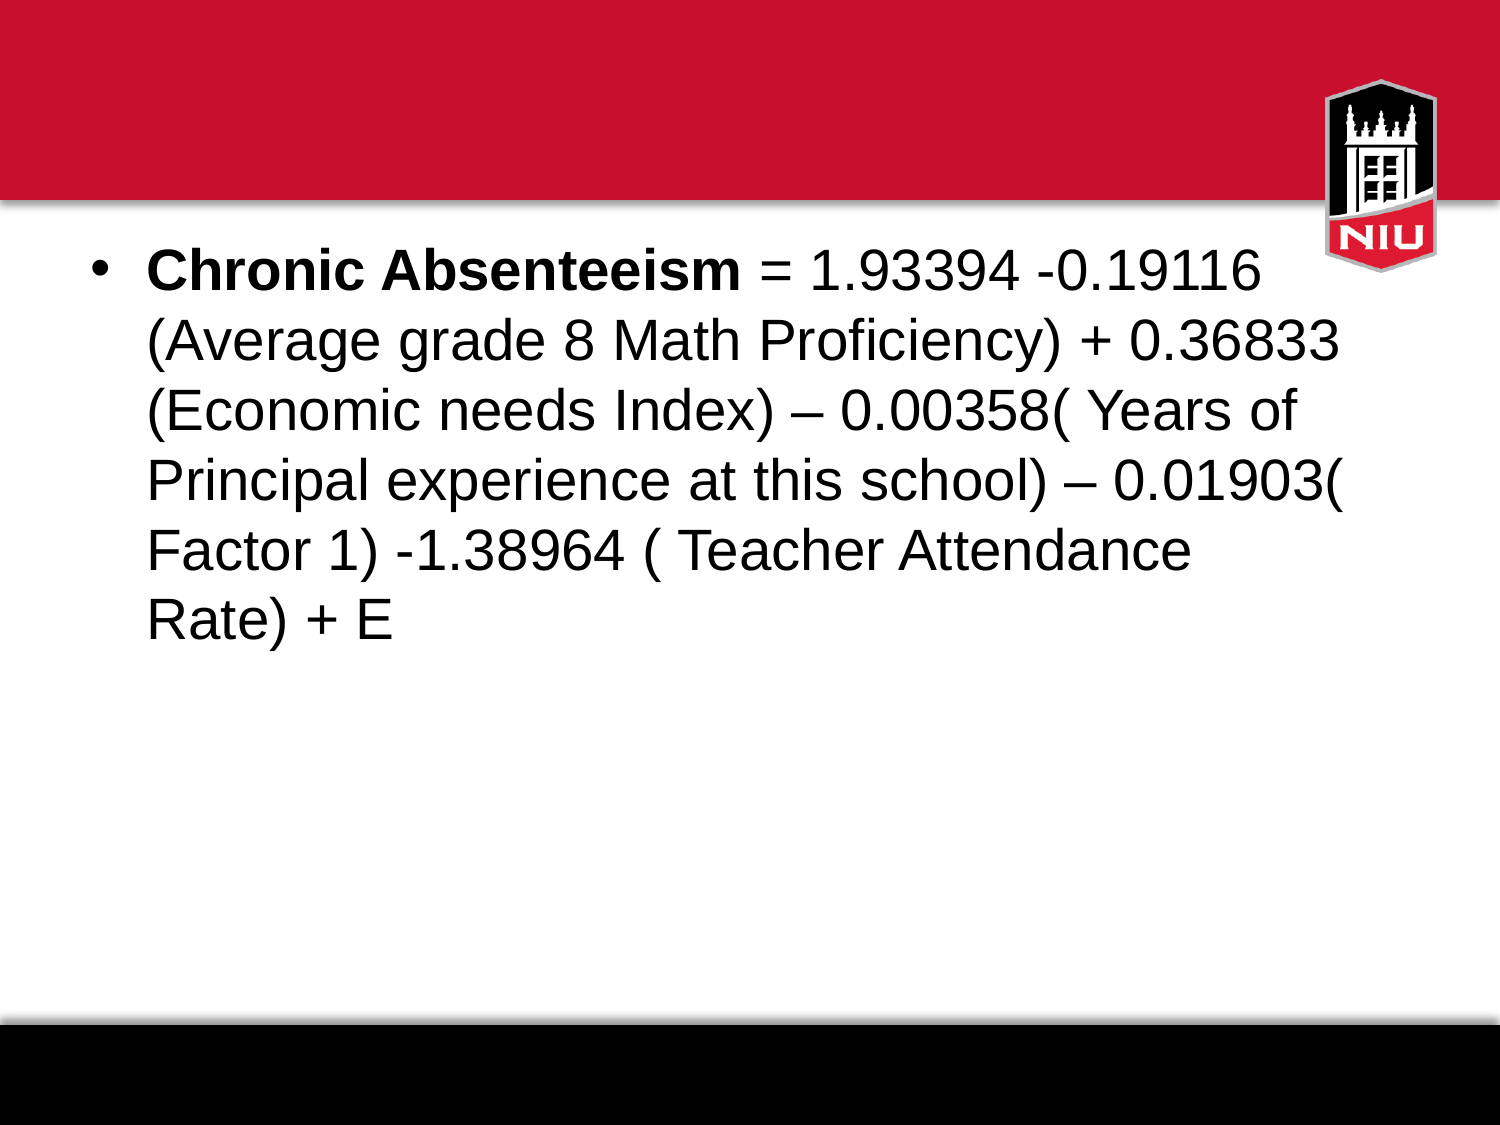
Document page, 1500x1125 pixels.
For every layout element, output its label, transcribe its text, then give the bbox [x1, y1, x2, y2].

list Chronic Absenteeism = 1.93394 -0.19116 (Average grade 8 Math Proficiency) + 0.36833 (Economic needs Index) – 0.00358( Years of Principal experience at this school) – 0.01903( Factor 1) -1.38964 ( Teacher Attendance Rate) + E [75, 224, 1363, 988]
picture [1325, 79, 1437, 273]
